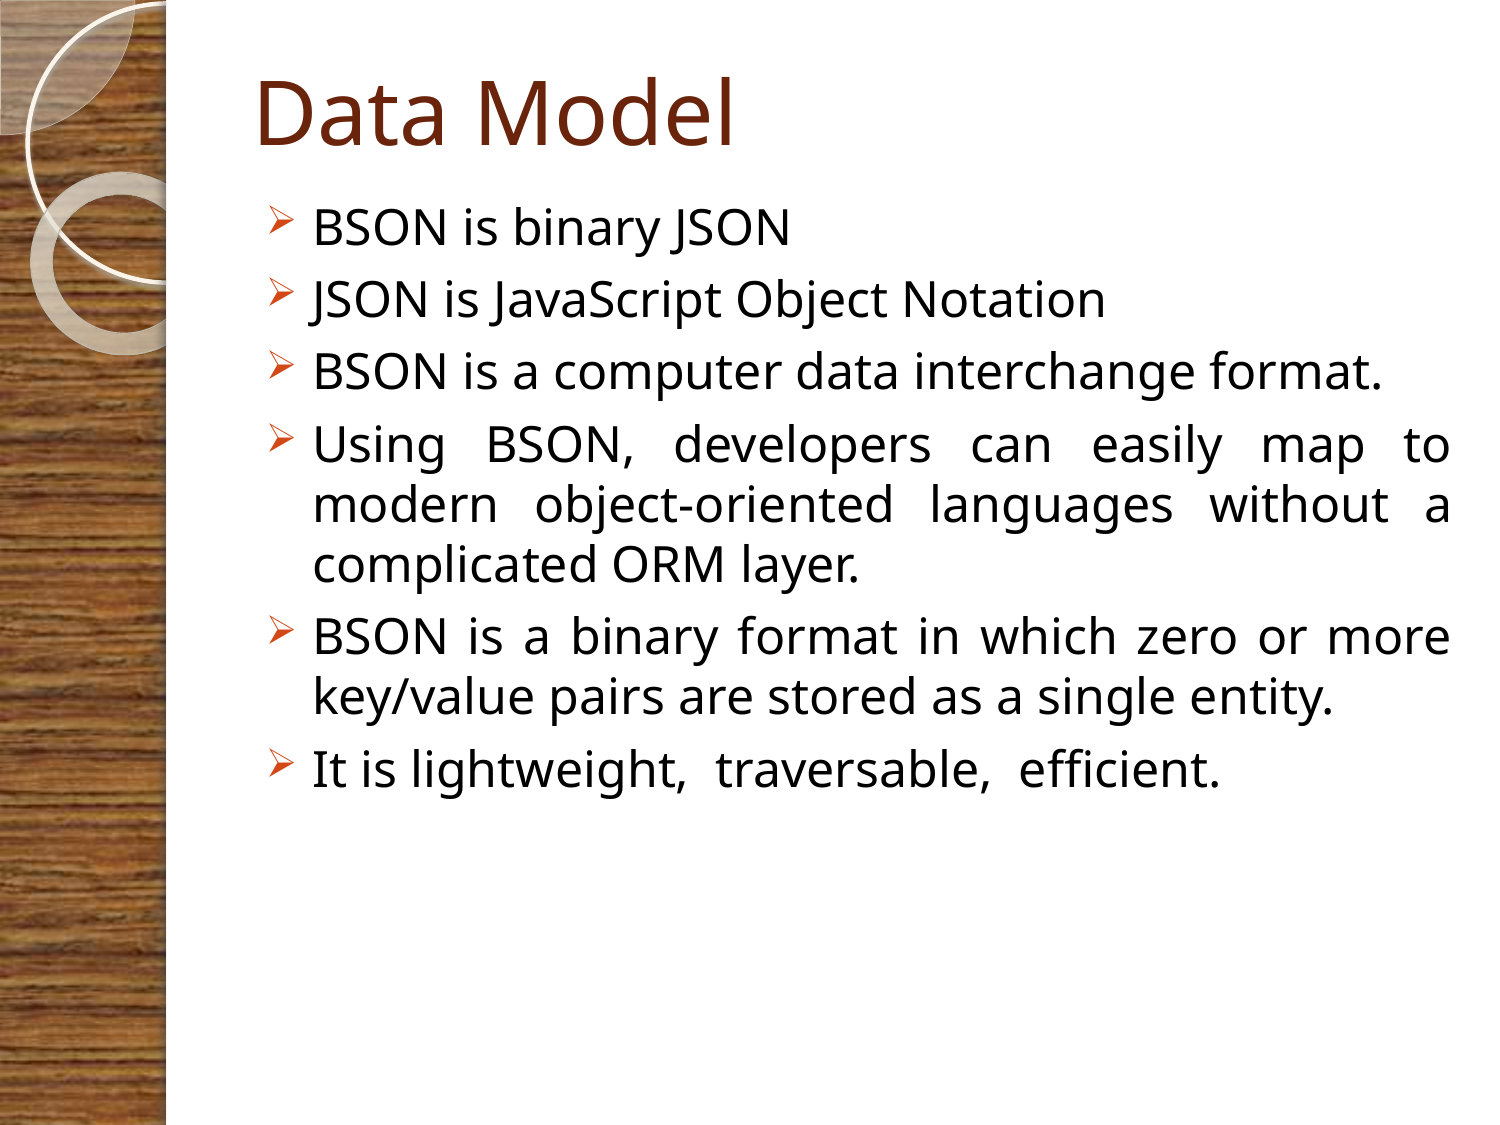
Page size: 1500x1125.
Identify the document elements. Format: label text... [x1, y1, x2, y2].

picture [0, 134, 166, 1125]
list BSON is binary JSON JSON is JavaScript Object Notation BSON is a computer data interchange format. Using BSON, developers can easily map to modern object-oriented languages without a complicated ORM layer. BSON is a binary format in which zero or more key/value pairs are stored as a single entity. It is lightweight, traversable, efficient. [237, 187, 1468, 988]
picture [53, 241, 160, 332]
picture [32, 13, 160, 207]
picture [62, 195, 160, 280]
picture [136, 0, 164, 4]
title Data Model [237, 24, 1468, 187]
